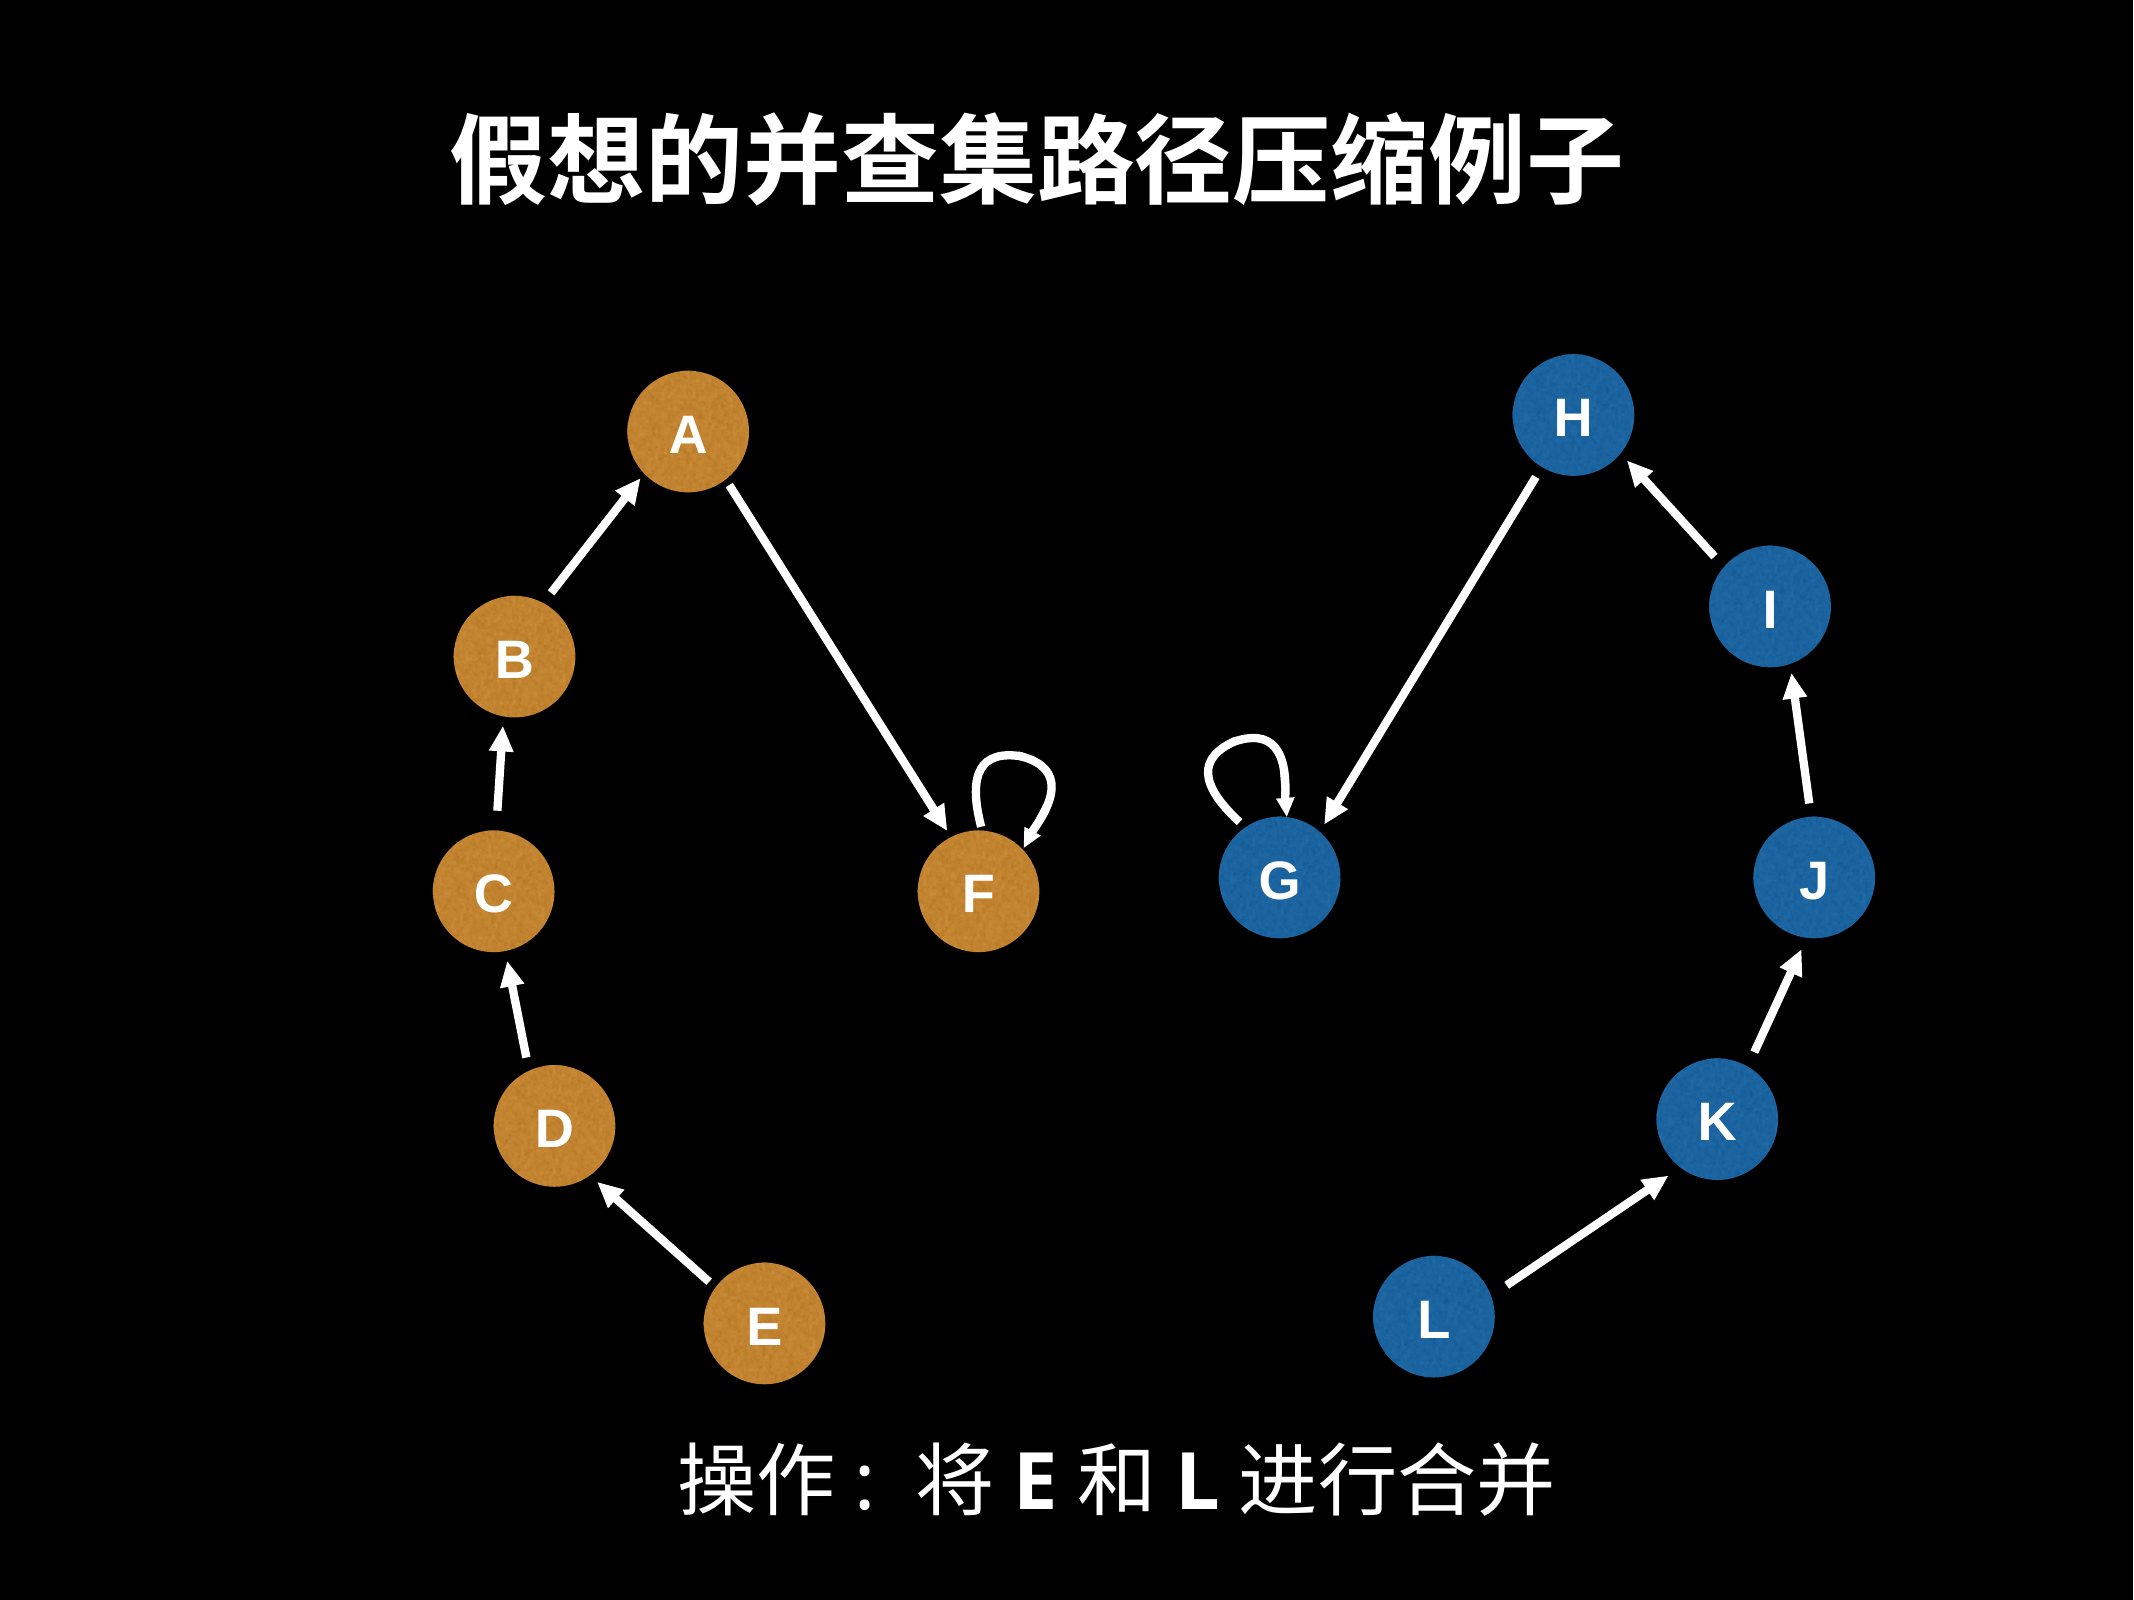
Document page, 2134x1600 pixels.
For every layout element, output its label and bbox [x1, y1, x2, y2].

text_box [917, 754, 1050, 953]
text_box [1627, 460, 1715, 557]
text_box [453, 595, 576, 718]
text_box [1324, 476, 1536, 825]
text_box [1512, 354, 1635, 476]
text_box [551, 478, 641, 593]
text_box [244, 1421, 1989, 1534]
text_box [627, 370, 750, 493]
text_box [597, 1182, 710, 1282]
text_box [1787, 673, 1810, 804]
text_box [1506, 1176, 1668, 1286]
text_box [190, 90, 1885, 225]
text_box [1754, 949, 1802, 1053]
text_box [729, 484, 948, 831]
text_box [703, 1262, 826, 1385]
text_box [495, 726, 509, 811]
text_box [1753, 816, 1876, 939]
text_box [1709, 545, 1831, 668]
text_box [493, 1065, 616, 1187]
text_box [432, 830, 555, 953]
text_box [1656, 1058, 1779, 1181]
text_box [1373, 1255, 1495, 1378]
text_box [503, 961, 527, 1058]
text_box [1212, 738, 1341, 939]
